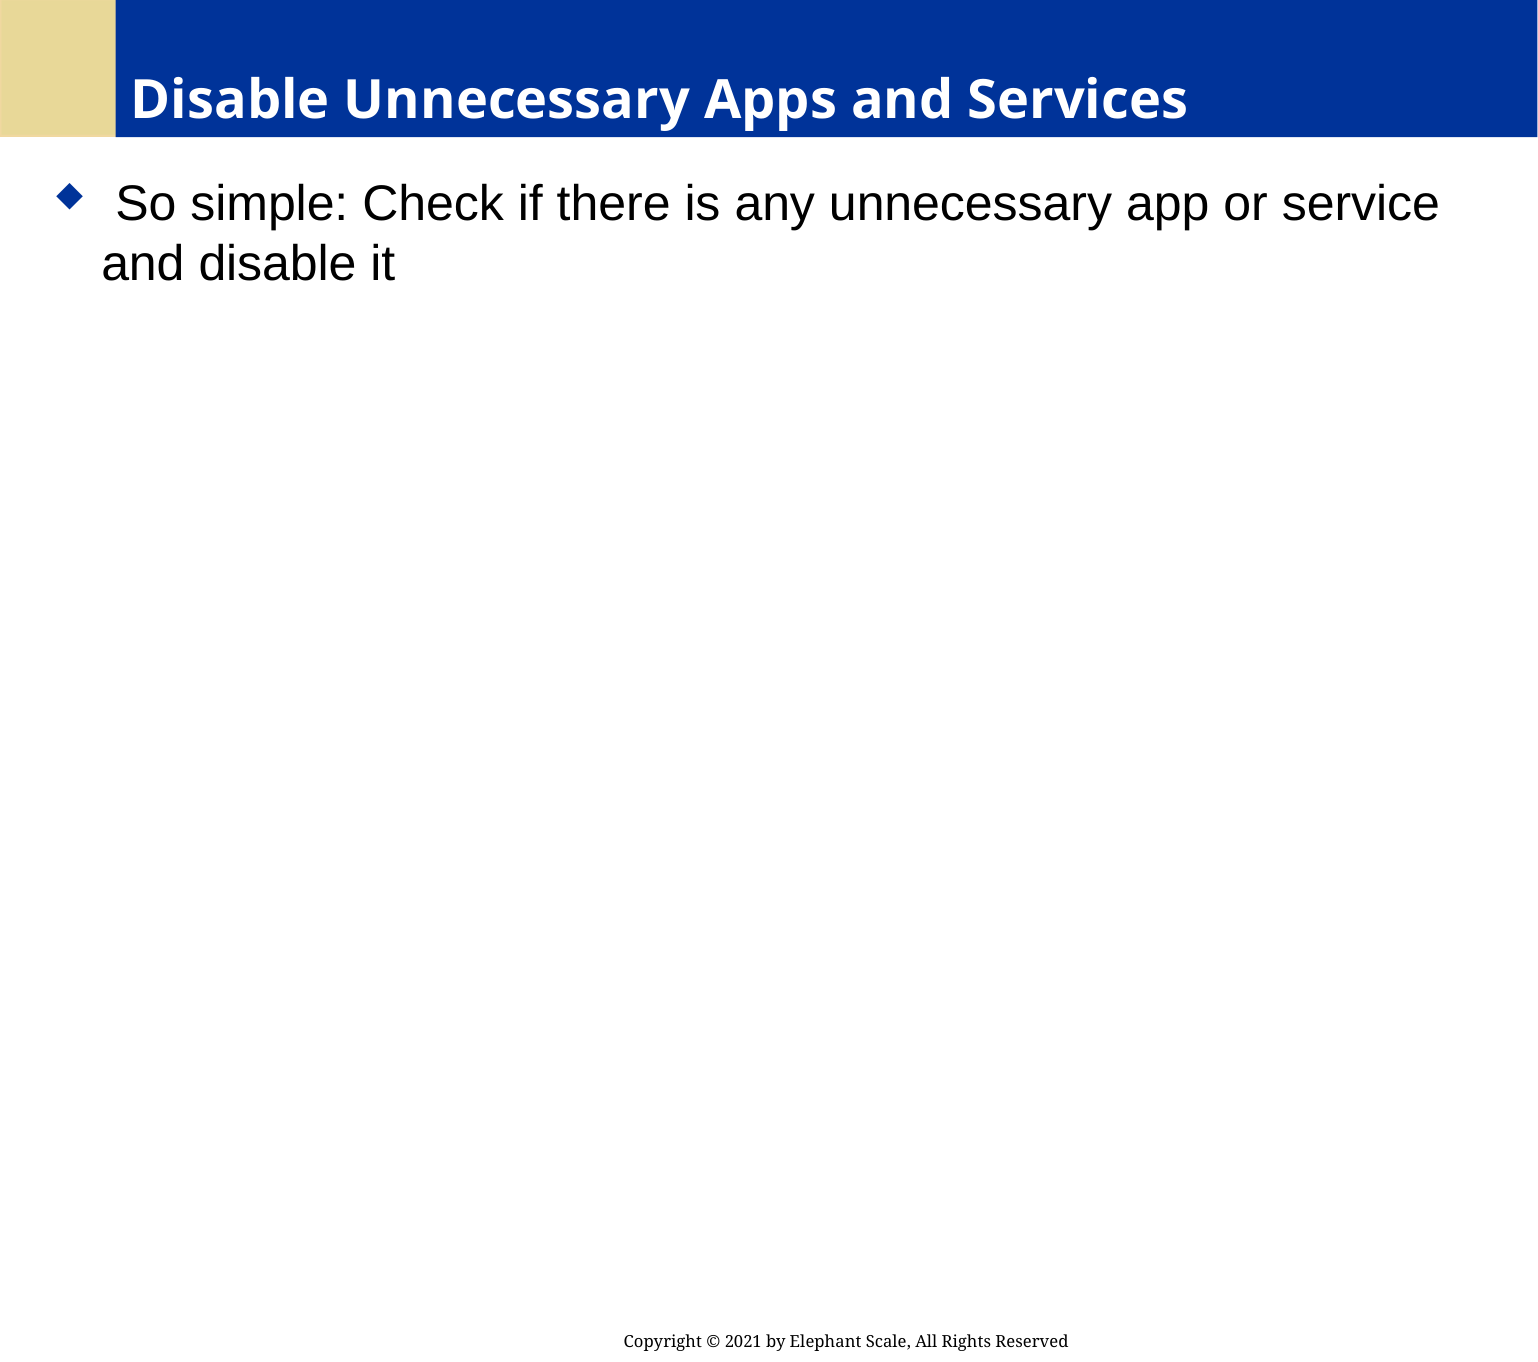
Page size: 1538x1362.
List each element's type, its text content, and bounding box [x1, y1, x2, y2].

text_box Copyright © 2021 by Elephant Scale, All Rights Reserved [608, 1322, 1085, 1358]
list So simple: Check if there is any unnecessary app or service and disable it [38, 162, 1500, 1284]
picture [0, 0, 115, 137]
title Disable Unnecessary Apps and Services [115, 0, 1538, 138]
